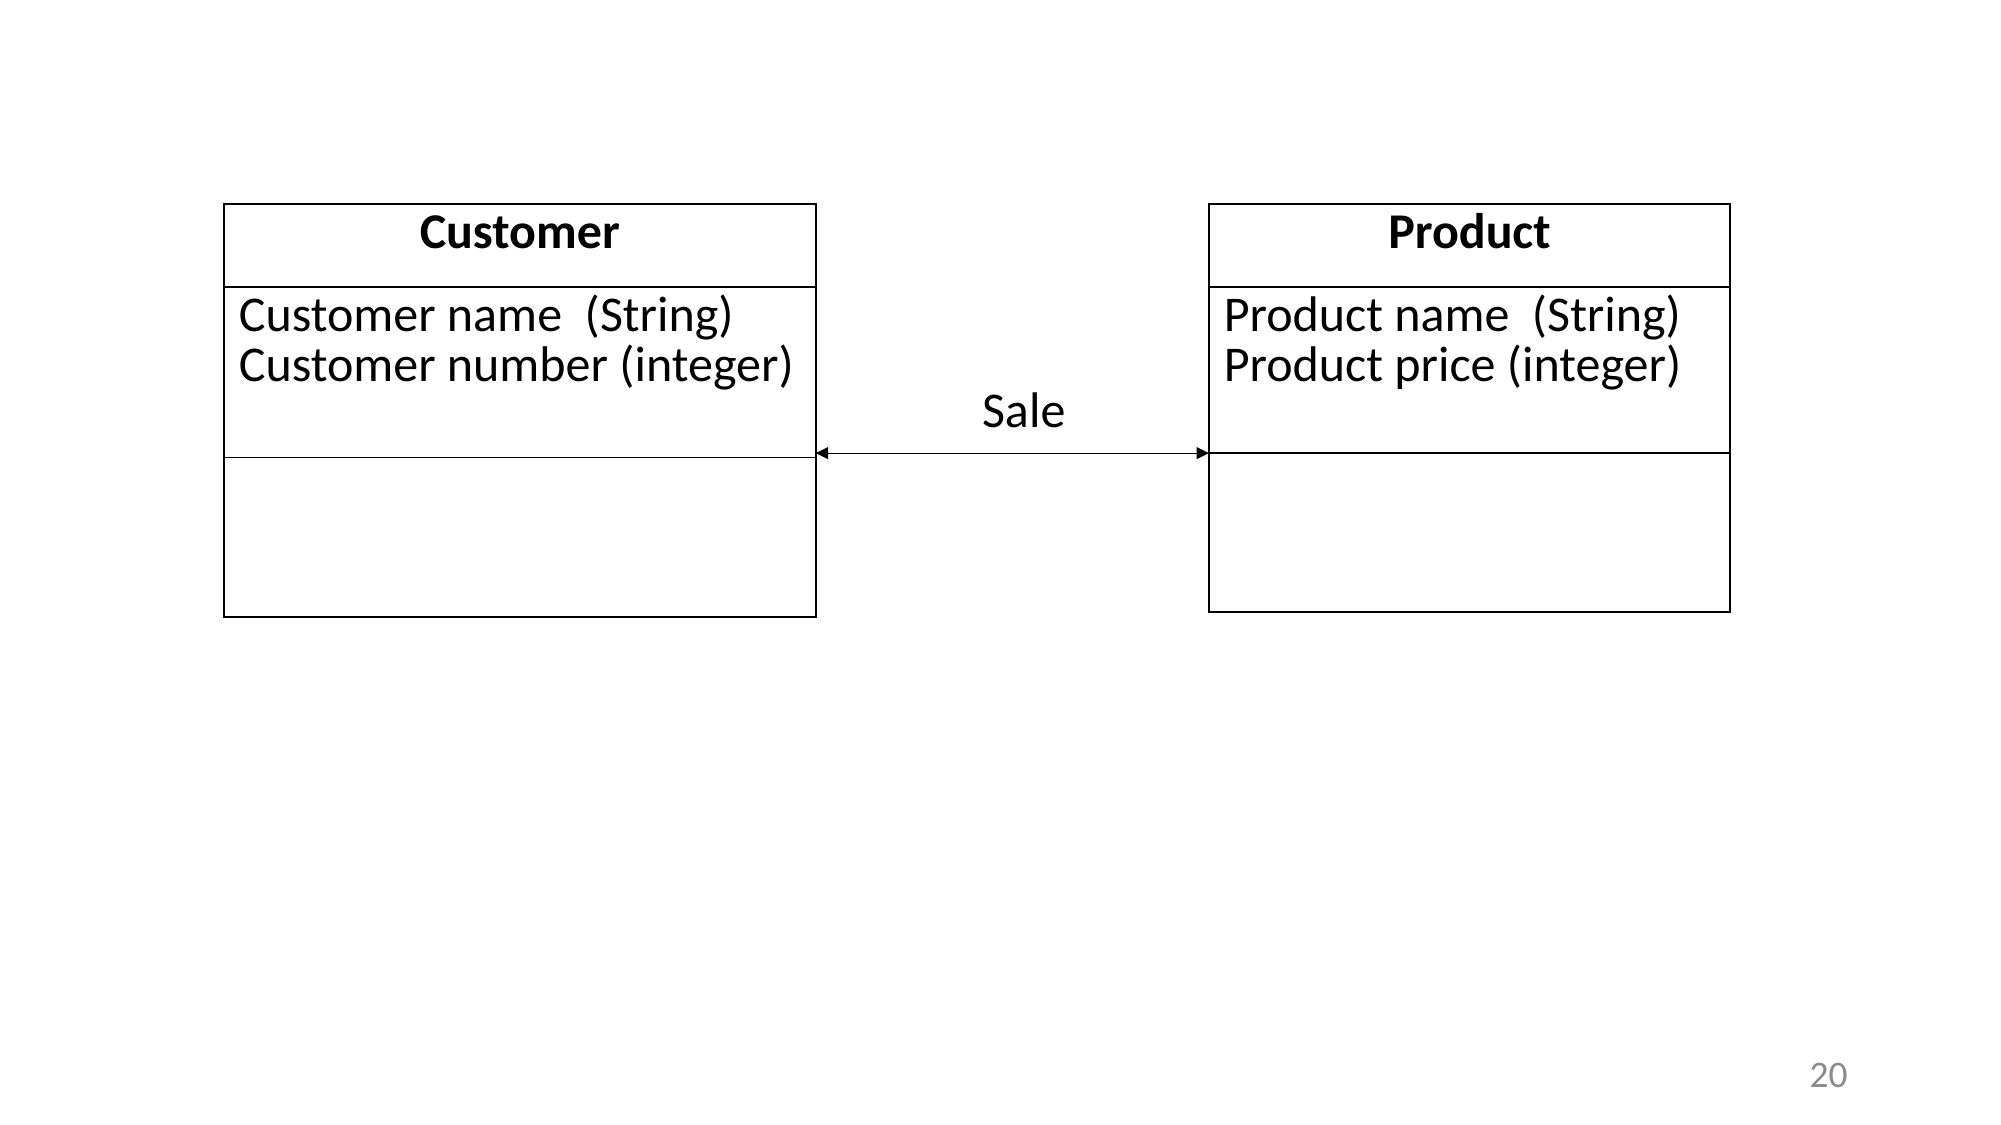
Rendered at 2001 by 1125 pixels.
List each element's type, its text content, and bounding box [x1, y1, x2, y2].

slide_number 20 [1412, 1042, 1863, 1103]
table_cell [225, 458, 815, 616]
table_cell [1210, 454, 1729, 611]
text_box Sale [900, 370, 1156, 446]
table_header Product [1210, 205, 1729, 286]
table_header Customer [225, 205, 815, 286]
table_cell Customer name (String) Customer number (integer) [225, 288, 815, 457]
table_cell Product name (String) Product price (integer) [1210, 288, 1729, 452]
